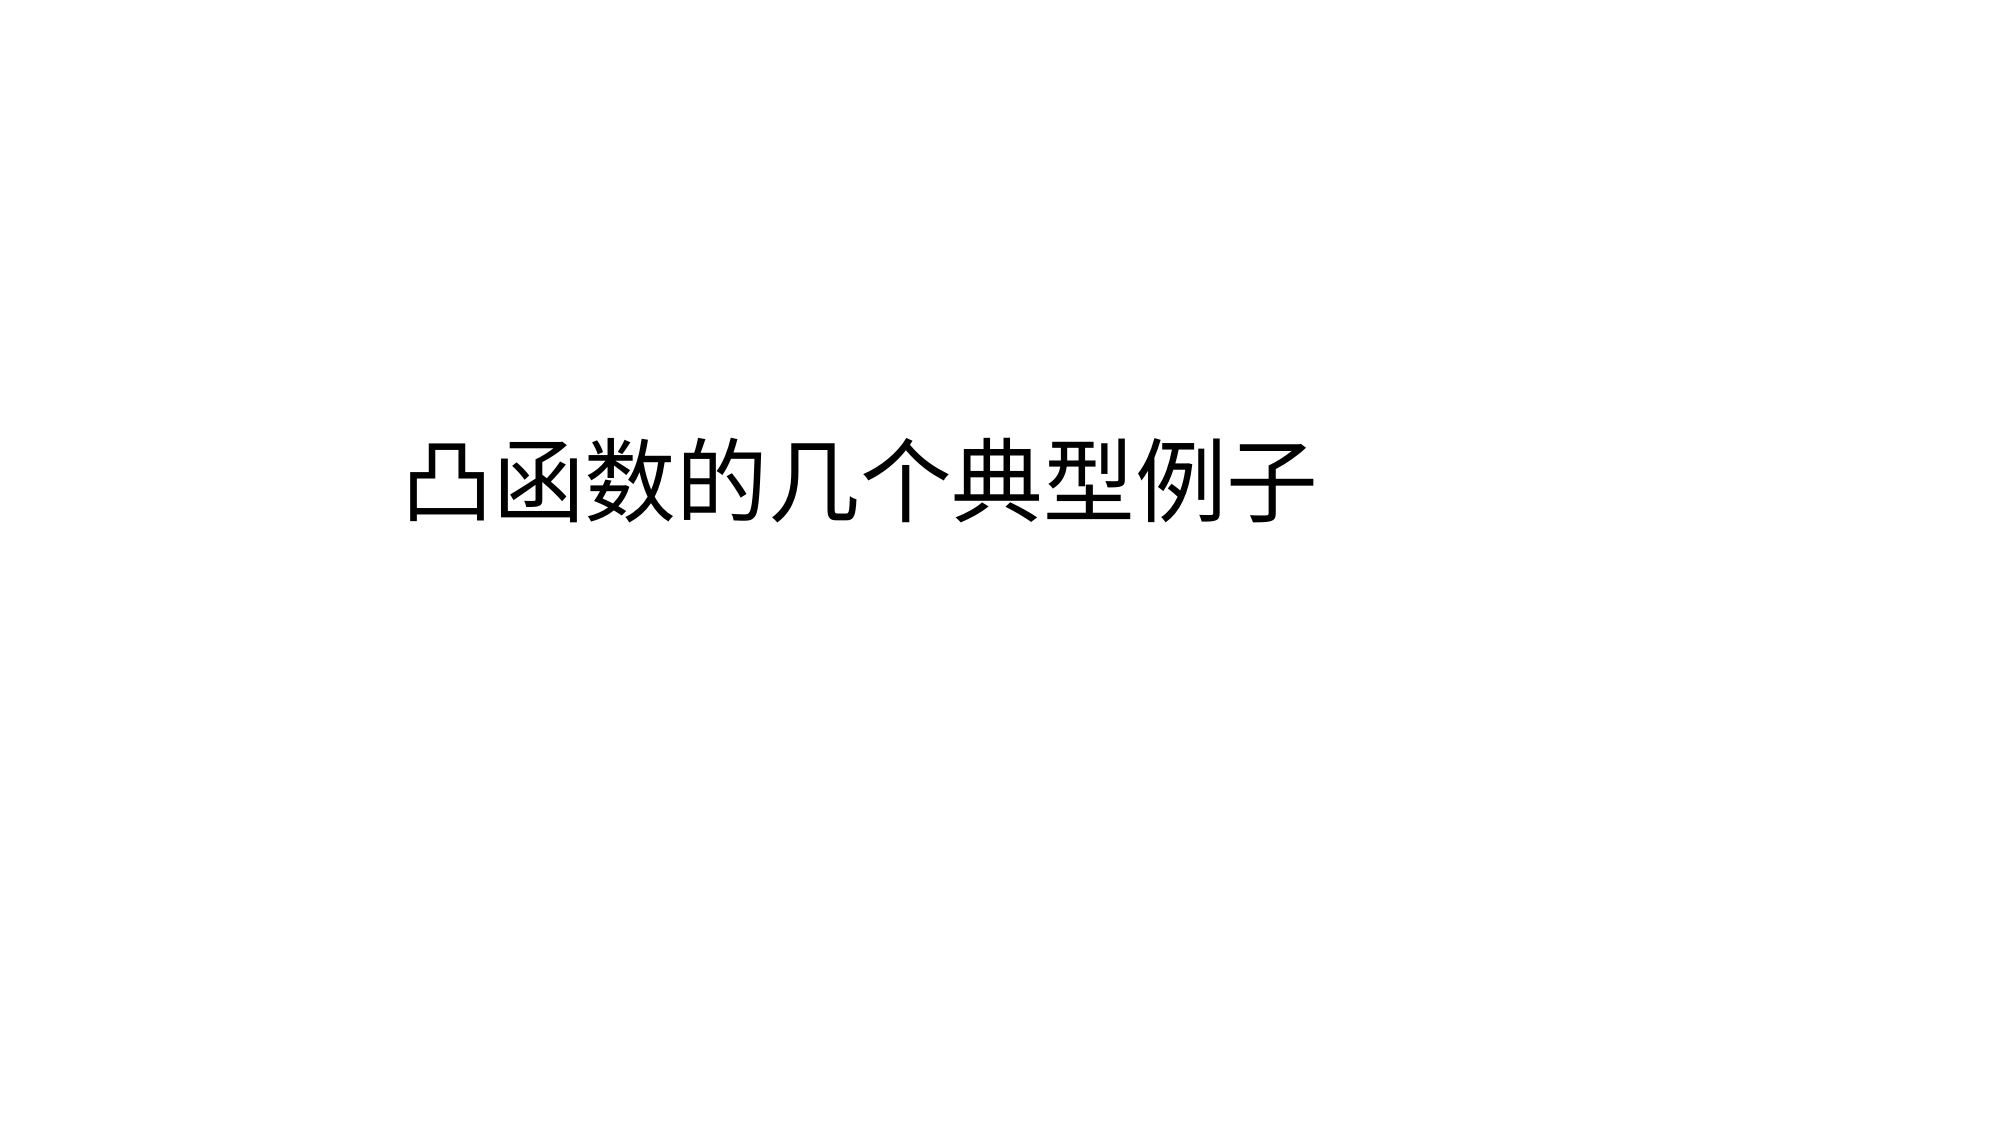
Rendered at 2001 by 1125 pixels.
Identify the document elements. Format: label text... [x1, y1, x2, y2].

title 凸函数的几个典型例子 [386, 377, 2000, 595]
